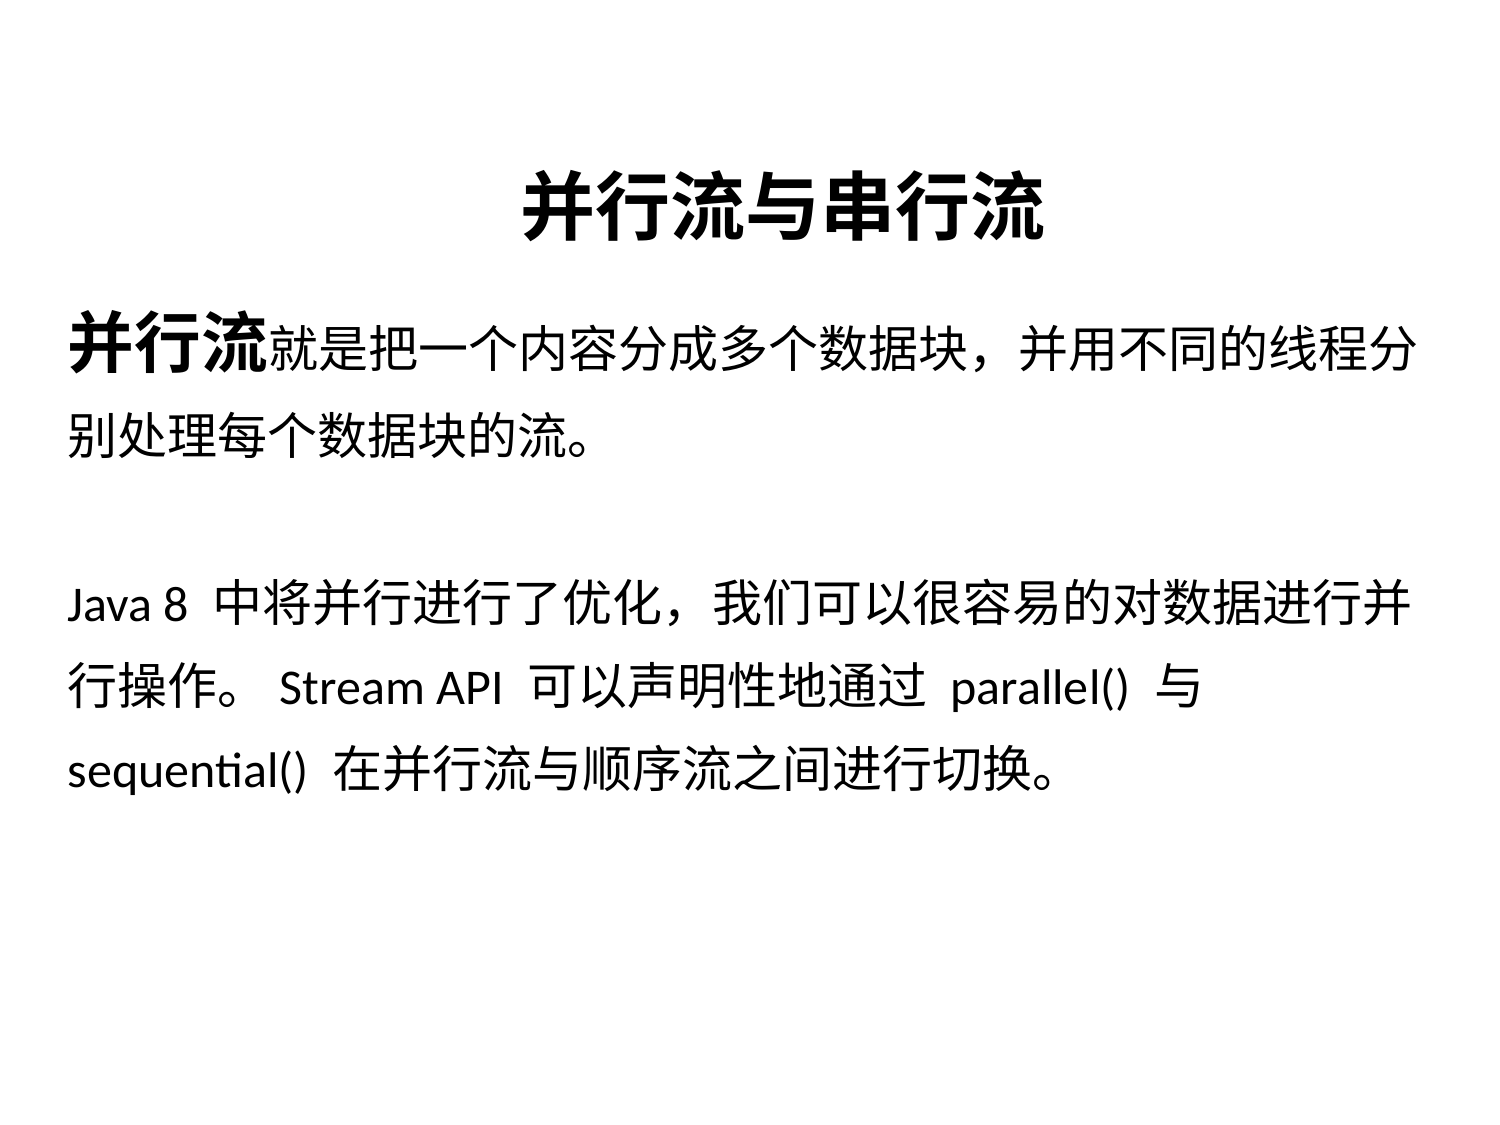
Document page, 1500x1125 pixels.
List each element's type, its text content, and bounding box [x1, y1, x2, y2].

text_box 并行流就是把一个内容分成多个数据块，并用不同的线程分别处理每个数据块的流。 Java 8 中将并行进行了优化，我们可以很容易的对数据进行并行操作。Stream API 可以声明性地通过 parallel() 与 sequential() 在并行流与顺序流之间进行切换。 [53, 290, 1471, 806]
title 并行流与串行流 [336, 137, 1230, 268]
